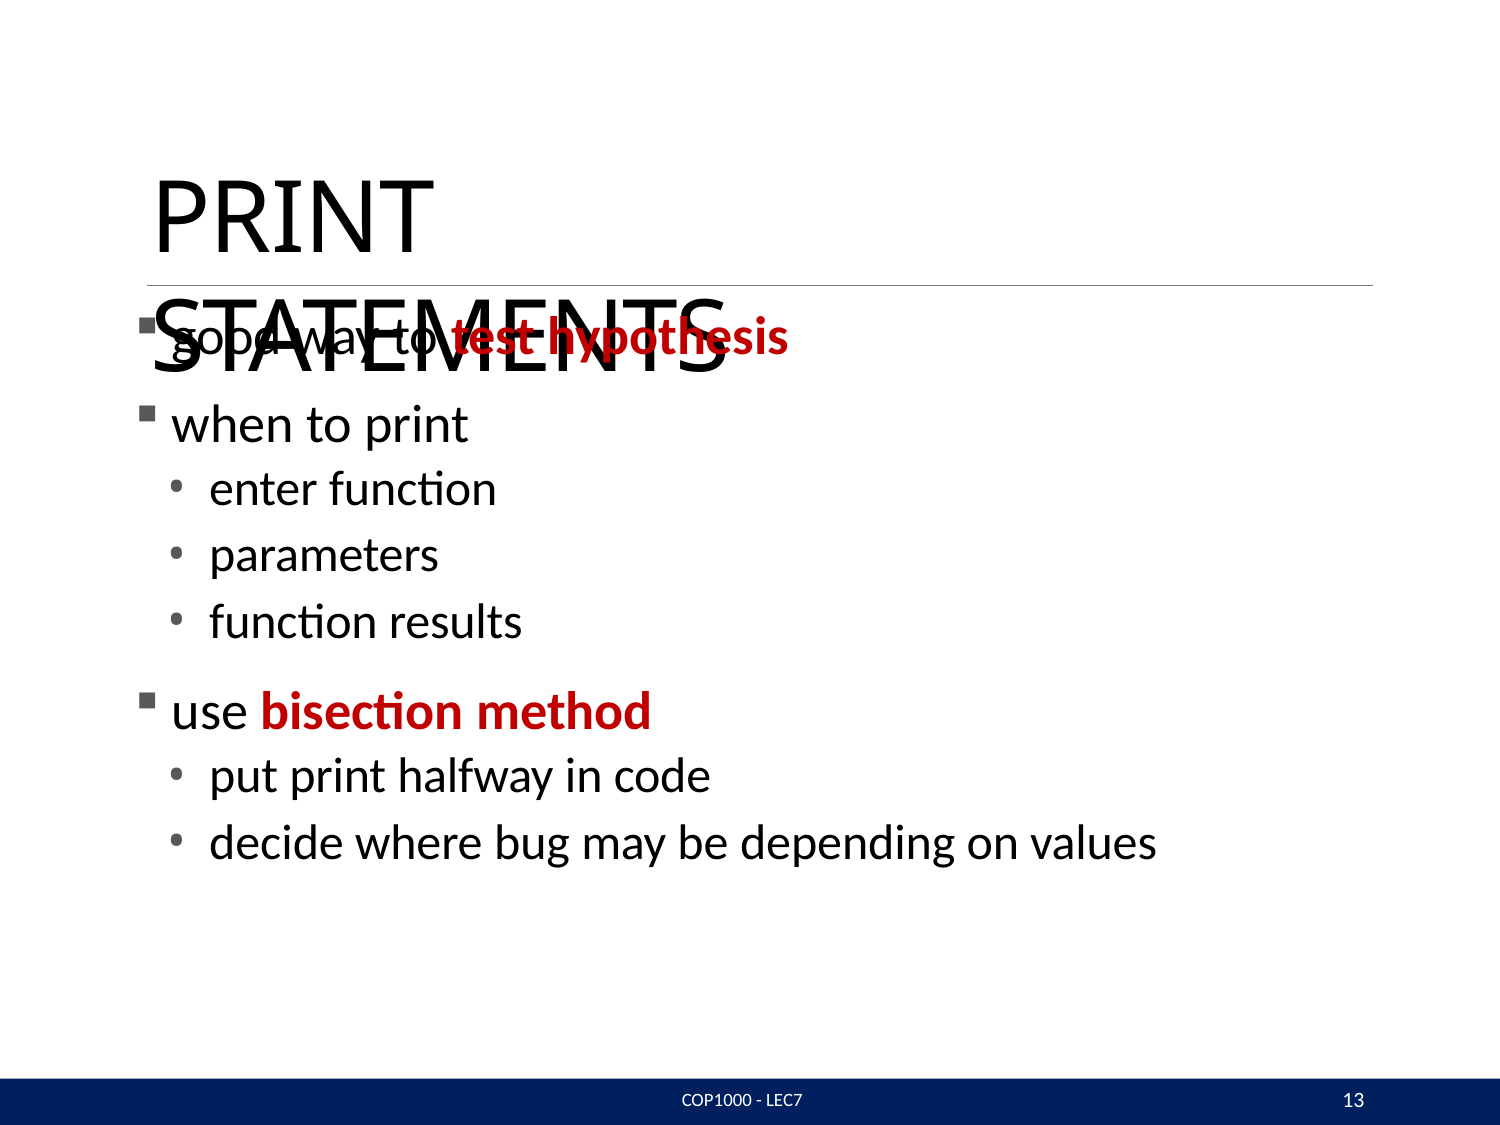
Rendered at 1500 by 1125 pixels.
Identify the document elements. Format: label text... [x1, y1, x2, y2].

slide_number 13 [1335, 1088, 1371, 1125]
footer COP1000 - LEC7 [679, 1090, 821, 1125]
title PRINT STATEMENTS [147, 149, 922, 275]
text_box good way to test hypothesis when to print enter function parameters function results use bisection method put print halfway in code decide where bug may be depending on values [132, 275, 1163, 870]
